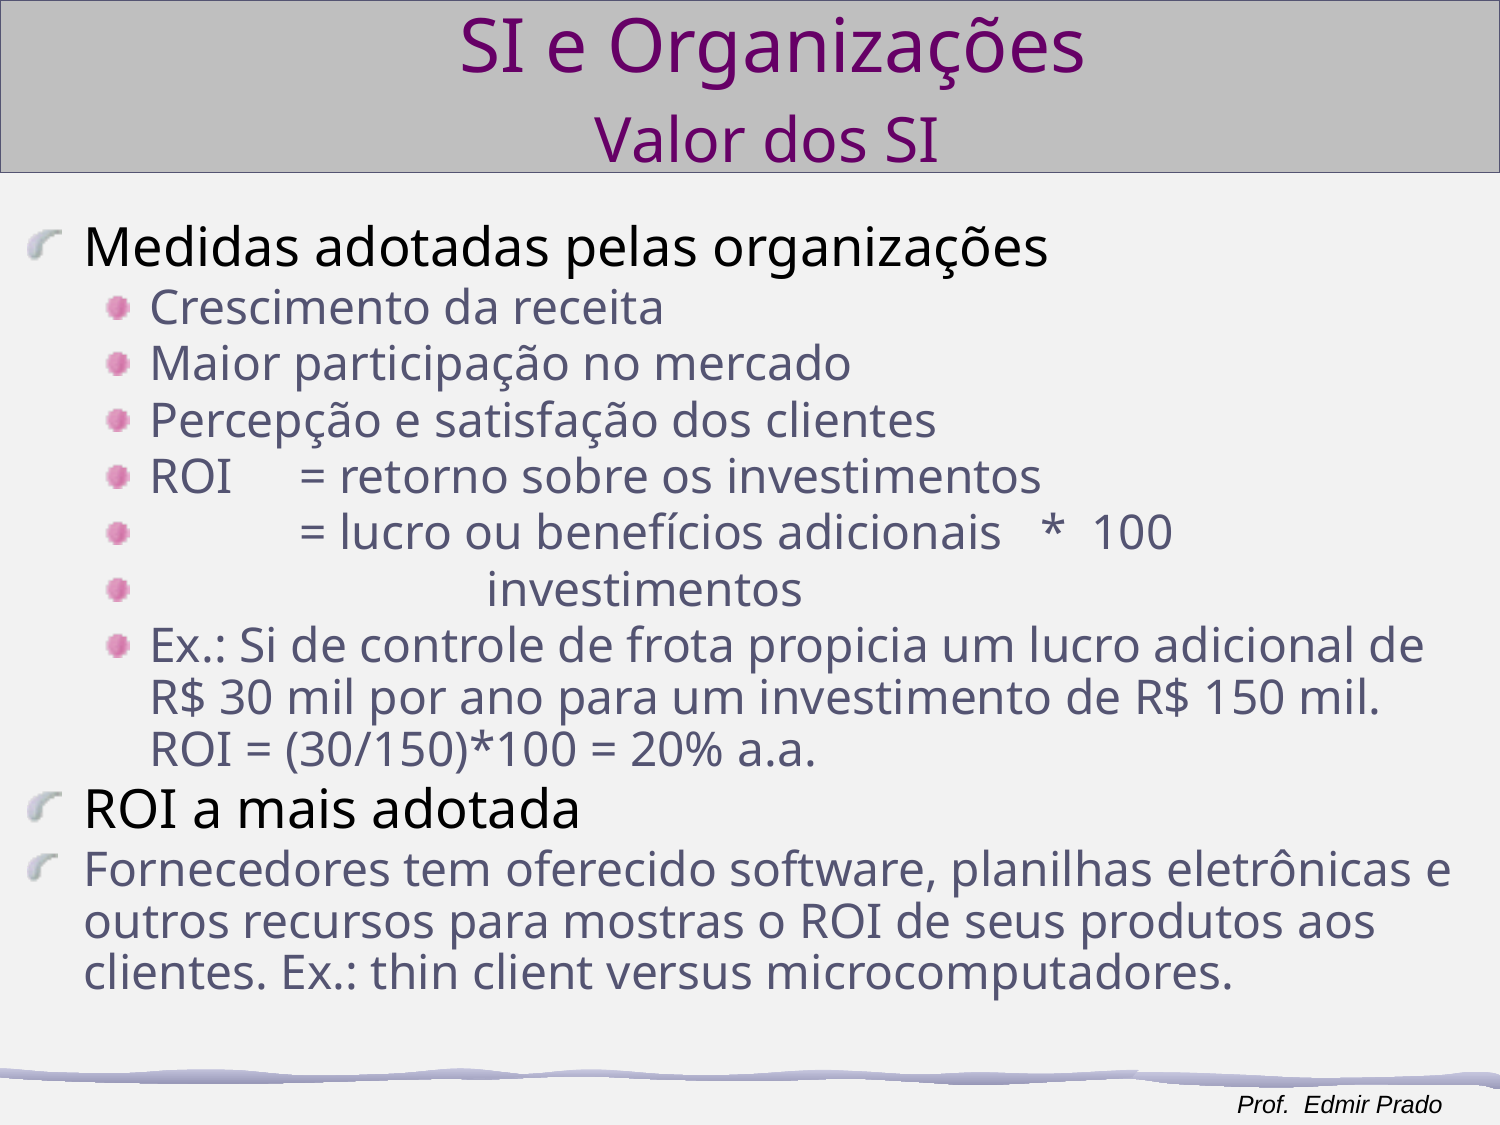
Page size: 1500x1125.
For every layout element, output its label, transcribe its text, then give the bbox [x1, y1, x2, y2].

picture [102, 348, 130, 376]
picture [102, 574, 130, 602]
picture [102, 461, 130, 489]
list Medidas adotadas pelas organizações Crescimento da receita Maior participação no mercado Percepção e satisfação dos clientes ROI = retorno sobre os investimentos = lucro ou benefícios adicionais * 100 investimentos Ex.: Si de controle de frota propicia um lucro adicional de R$ 30 mil por ano para um investimento de R$ 150 mil. ROI = (30/150)*100 = 20% a.a. ROI a mais adotada Fornecedores tem oferecido software, planilhas eletrônicas e outros recursos para mostras o ROI de seus produtos aos clientes. Ex.: thin client versus microcomputadores. [12, 211, 1472, 1054]
picture [27, 790, 62, 825]
picture [102, 518, 130, 545]
picture [102, 405, 130, 432]
title SI e Organizações [135, 0, 1411, 95]
text_box Valor dos SI [580, 92, 955, 183]
picture [27, 852, 58, 884]
picture [102, 292, 130, 320]
picture [27, 228, 62, 263]
picture [102, 630, 130, 658]
